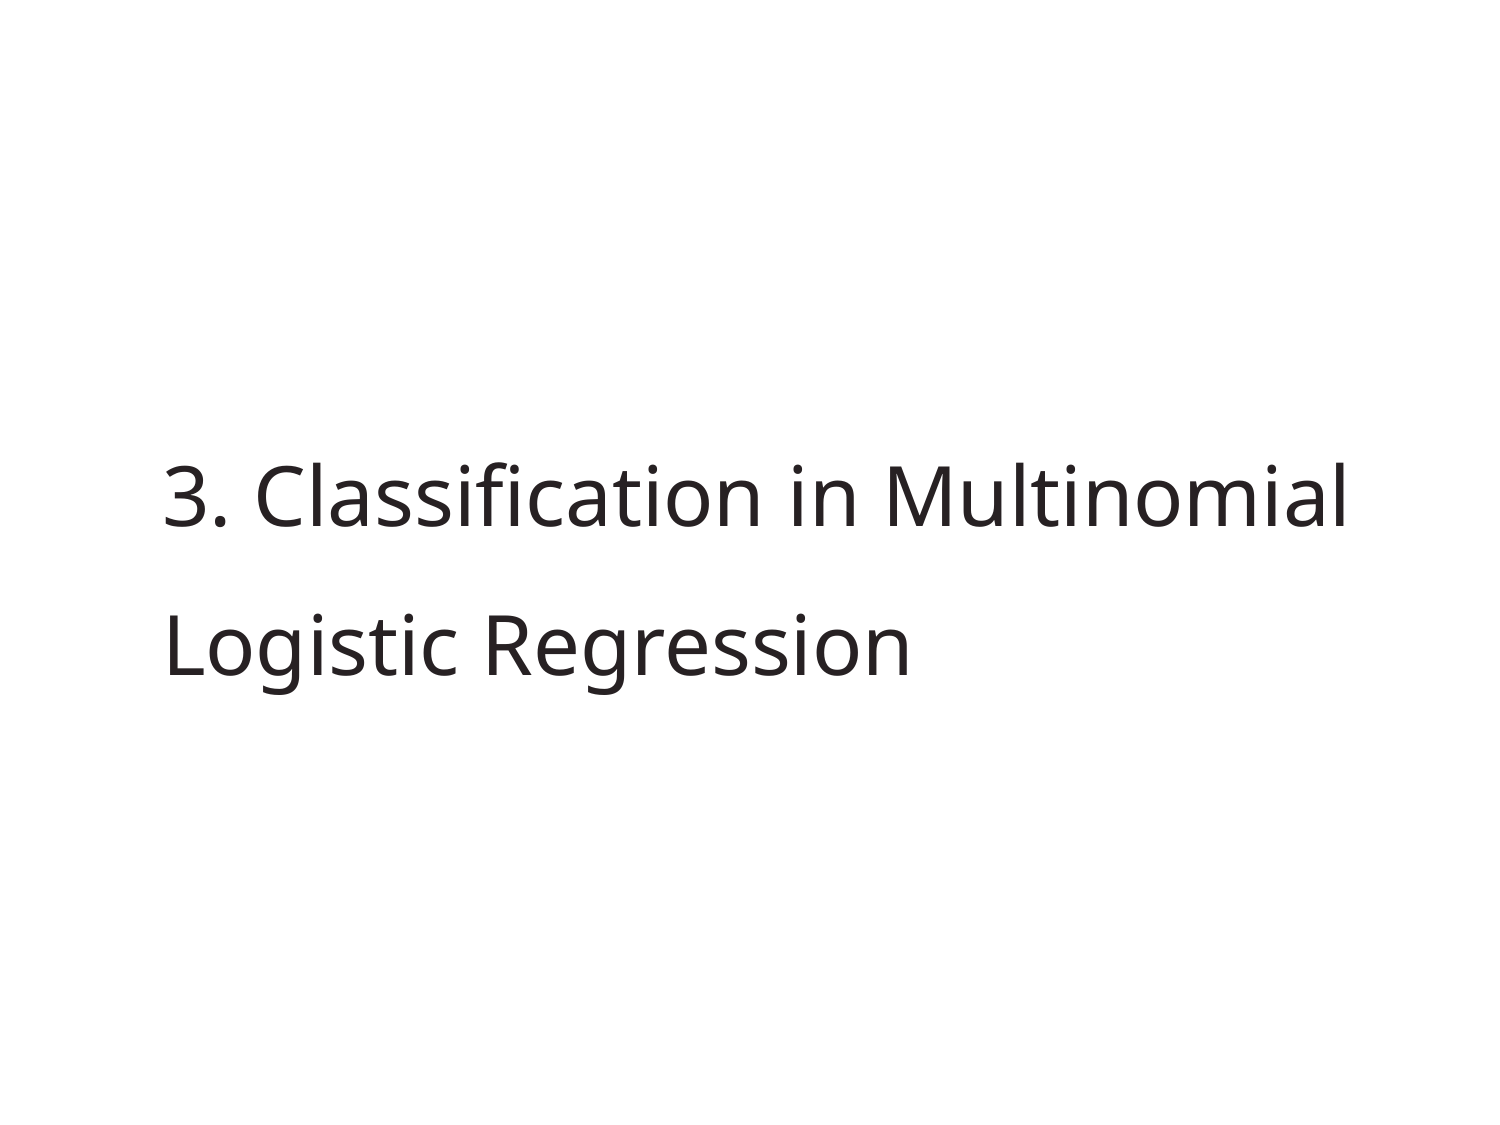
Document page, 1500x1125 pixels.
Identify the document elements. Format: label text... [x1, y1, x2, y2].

text_box 3. Classification in Multinomial Logistic Regression [147, 385, 1447, 1000]
